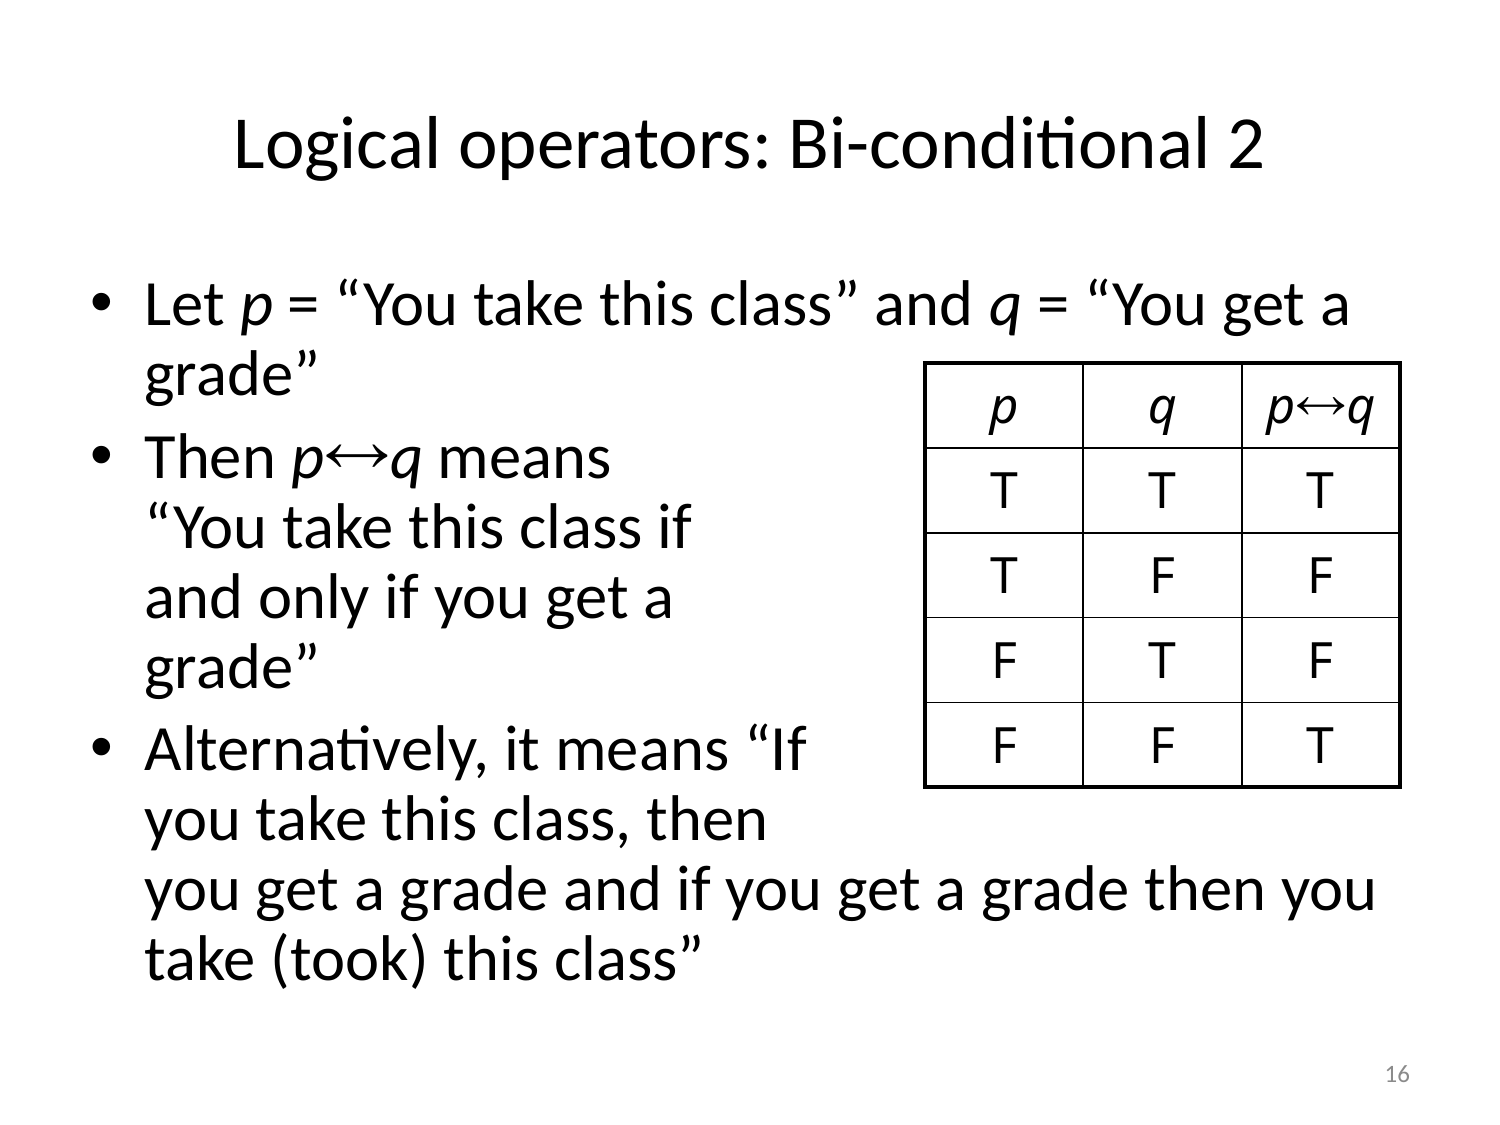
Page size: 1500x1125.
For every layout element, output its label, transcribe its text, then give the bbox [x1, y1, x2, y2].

table_cell F [927, 618, 1082, 702]
table_cell T [1084, 618, 1241, 702]
table_cell F [1084, 703, 1241, 785]
table_cell T [1243, 703, 1398, 785]
table_cell F [927, 703, 1082, 785]
list Let p = “You take this class” and q = “You get a grade” Then pq means “You take this class if and only if you get a grade” Alternatively, it means “If you take this class, then you get a grade and if you get a grade then you take (took) this class” [75, 262, 1425, 1005]
table_cell F [1084, 534, 1241, 617]
table_cell F [1243, 618, 1398, 702]
table_cell T [927, 449, 1082, 532]
table_header pq [1243, 365, 1398, 447]
table_header q [1084, 365, 1241, 447]
table_cell T [927, 534, 1082, 617]
slide_number 16 [1074, 1042, 1425, 1103]
table_cell T [1243, 449, 1398, 532]
table_header p [927, 365, 1082, 447]
table_cell F [1243, 534, 1398, 617]
title Logical operators: Bi-conditional 2 [75, 45, 1425, 233]
table_cell T [1084, 449, 1241, 532]
